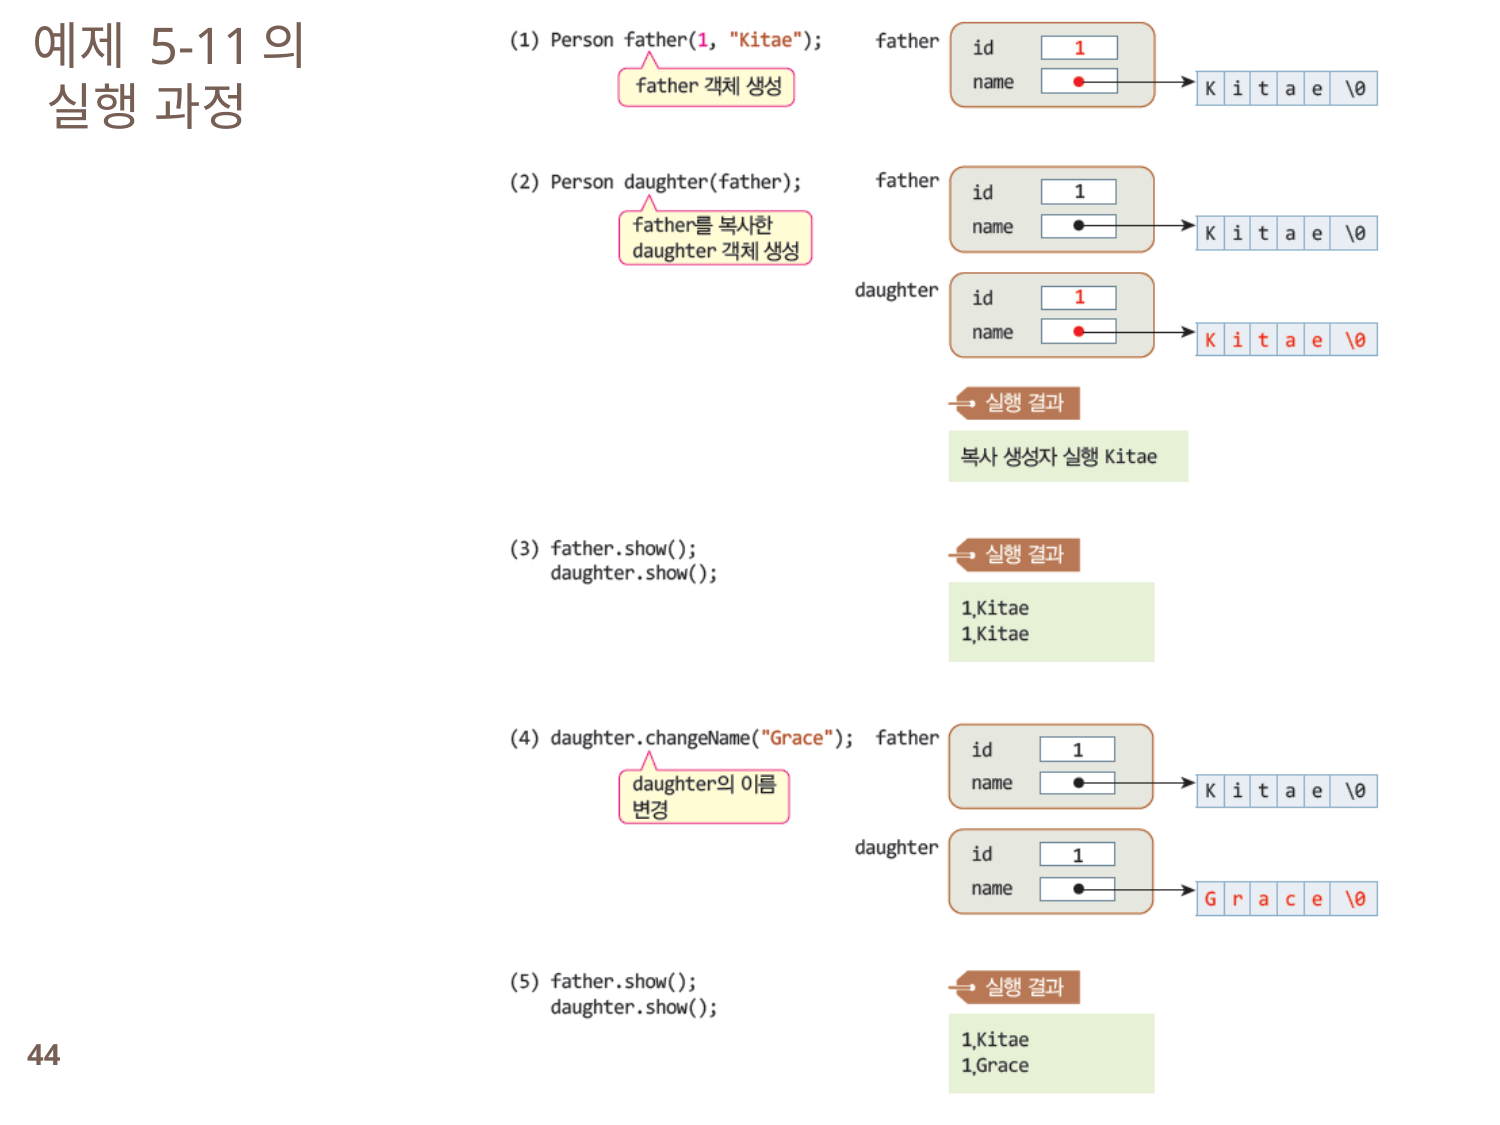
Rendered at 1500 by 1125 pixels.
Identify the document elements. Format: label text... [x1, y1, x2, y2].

slide_number 44 [0, 1025, 88, 1088]
title 예제 5-11의 실행 과정 [17, 6, 432, 144]
picture [501, 10, 1431, 1118]
